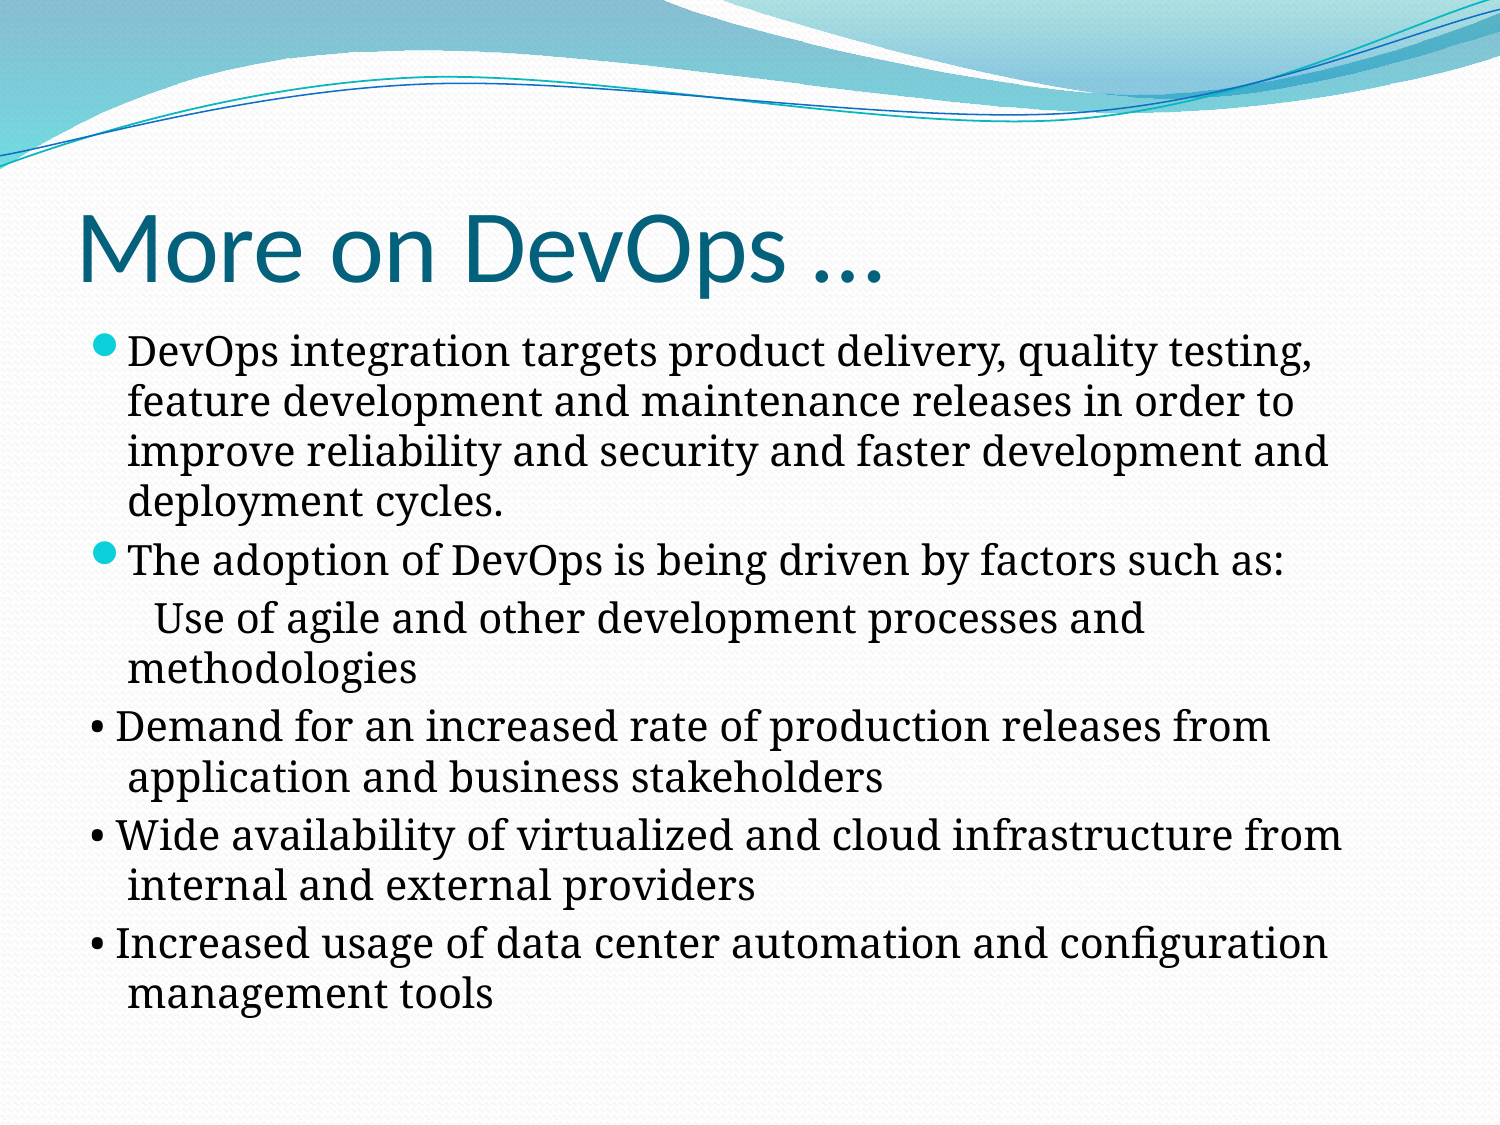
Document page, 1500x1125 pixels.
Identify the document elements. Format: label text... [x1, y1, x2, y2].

title More on DevOps … [75, 115, 1425, 303]
list DevOps integration targets product delivery, quality testing, feature development and maintenance releases in order to improve reliability and security and faster development and deployment cycles. The adoption of DevOps is being driven by factors such as: Use of agile and other development processes and methodologies • Demand for an increased rate of production releases from application and business stakeholders • Wide availability of virtualized and cloud infrastructure from internal and external providers • Increased usage of data center automation and configuration management tools [75, 317, 1425, 1038]
